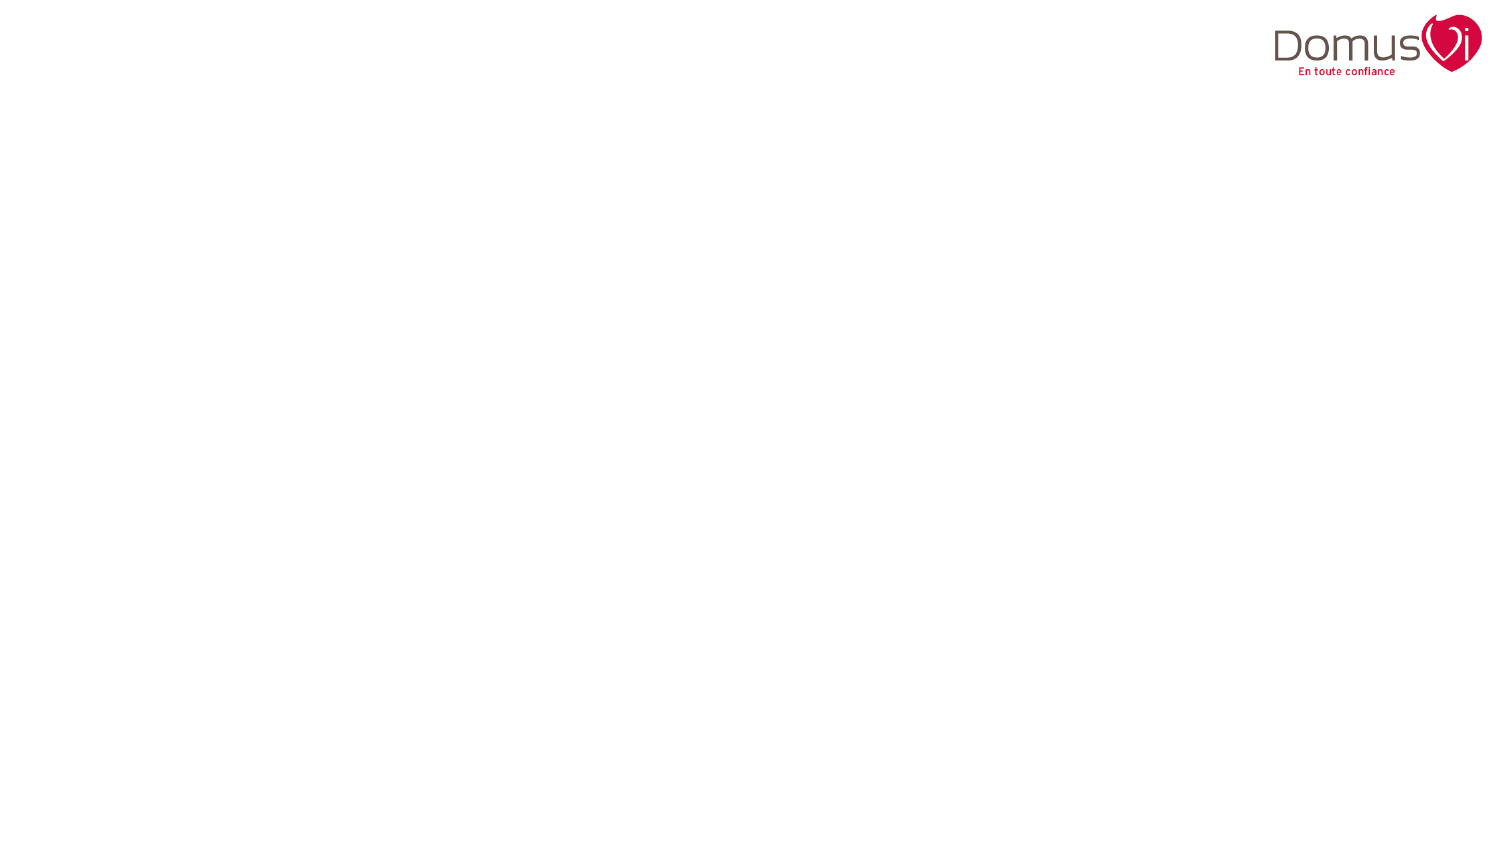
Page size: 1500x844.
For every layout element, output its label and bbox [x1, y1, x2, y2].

picture [1260, 1, 1495, 90]
